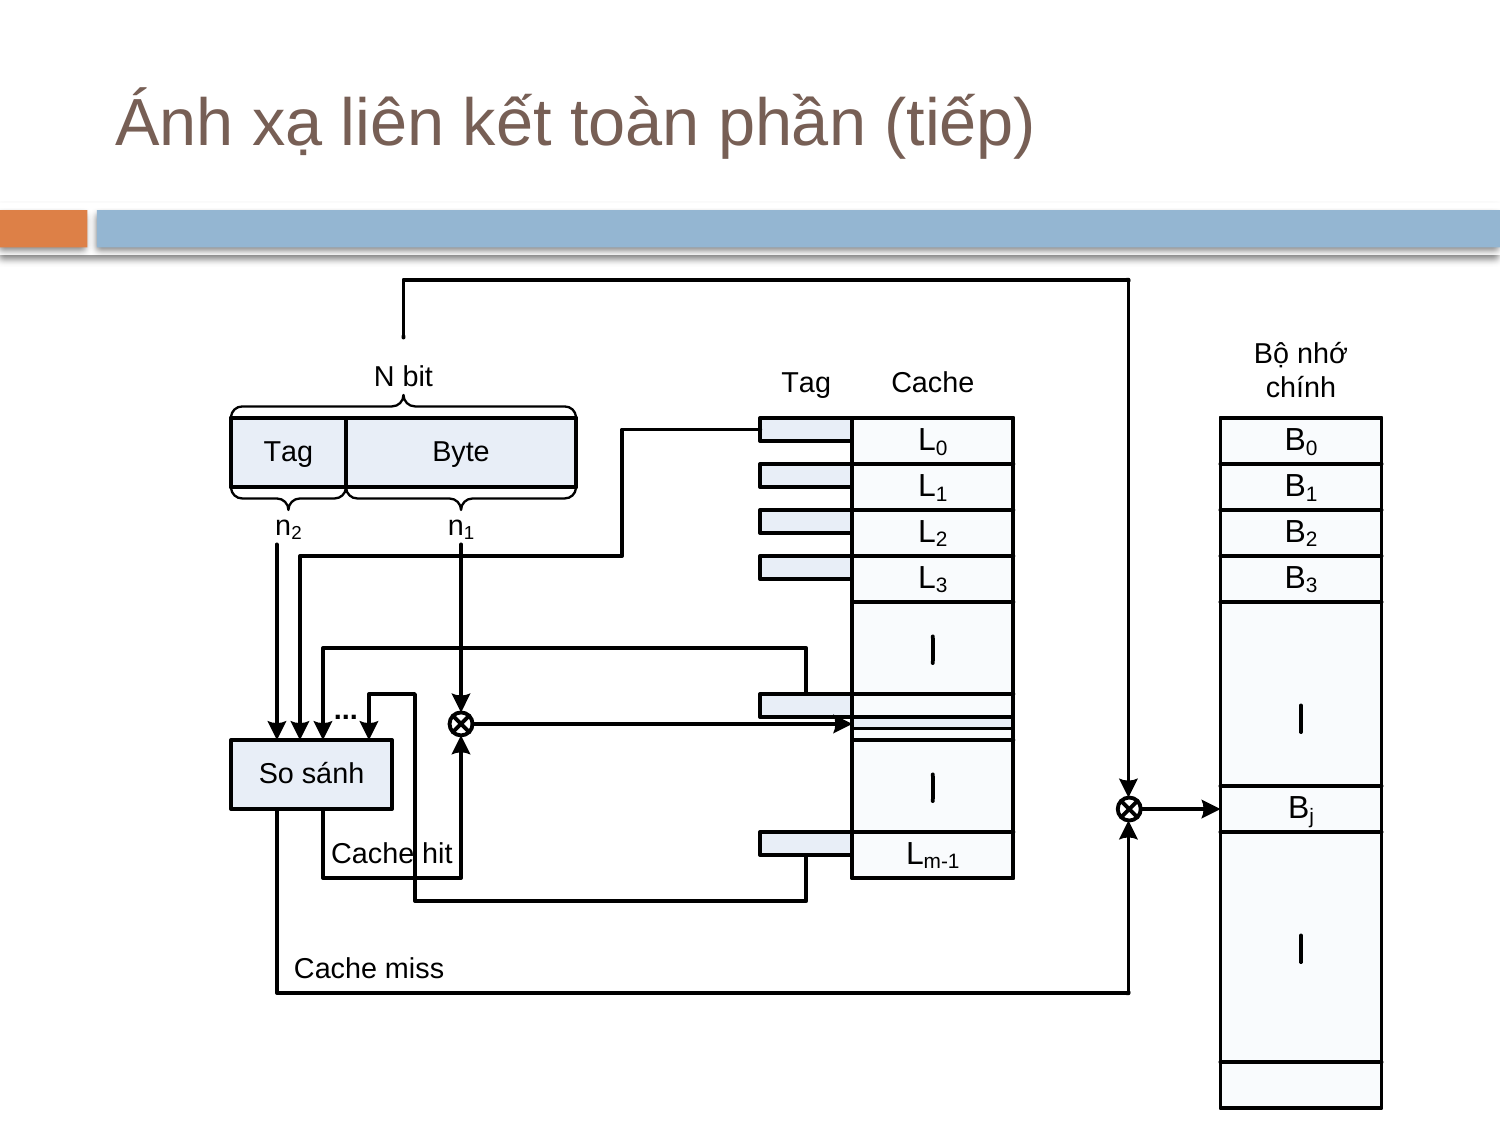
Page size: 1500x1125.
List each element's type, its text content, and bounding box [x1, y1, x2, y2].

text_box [224, 261, 1388, 1113]
title Ánh xạ liên kết toàn phần (tiếp) [100, 37, 1438, 200]
